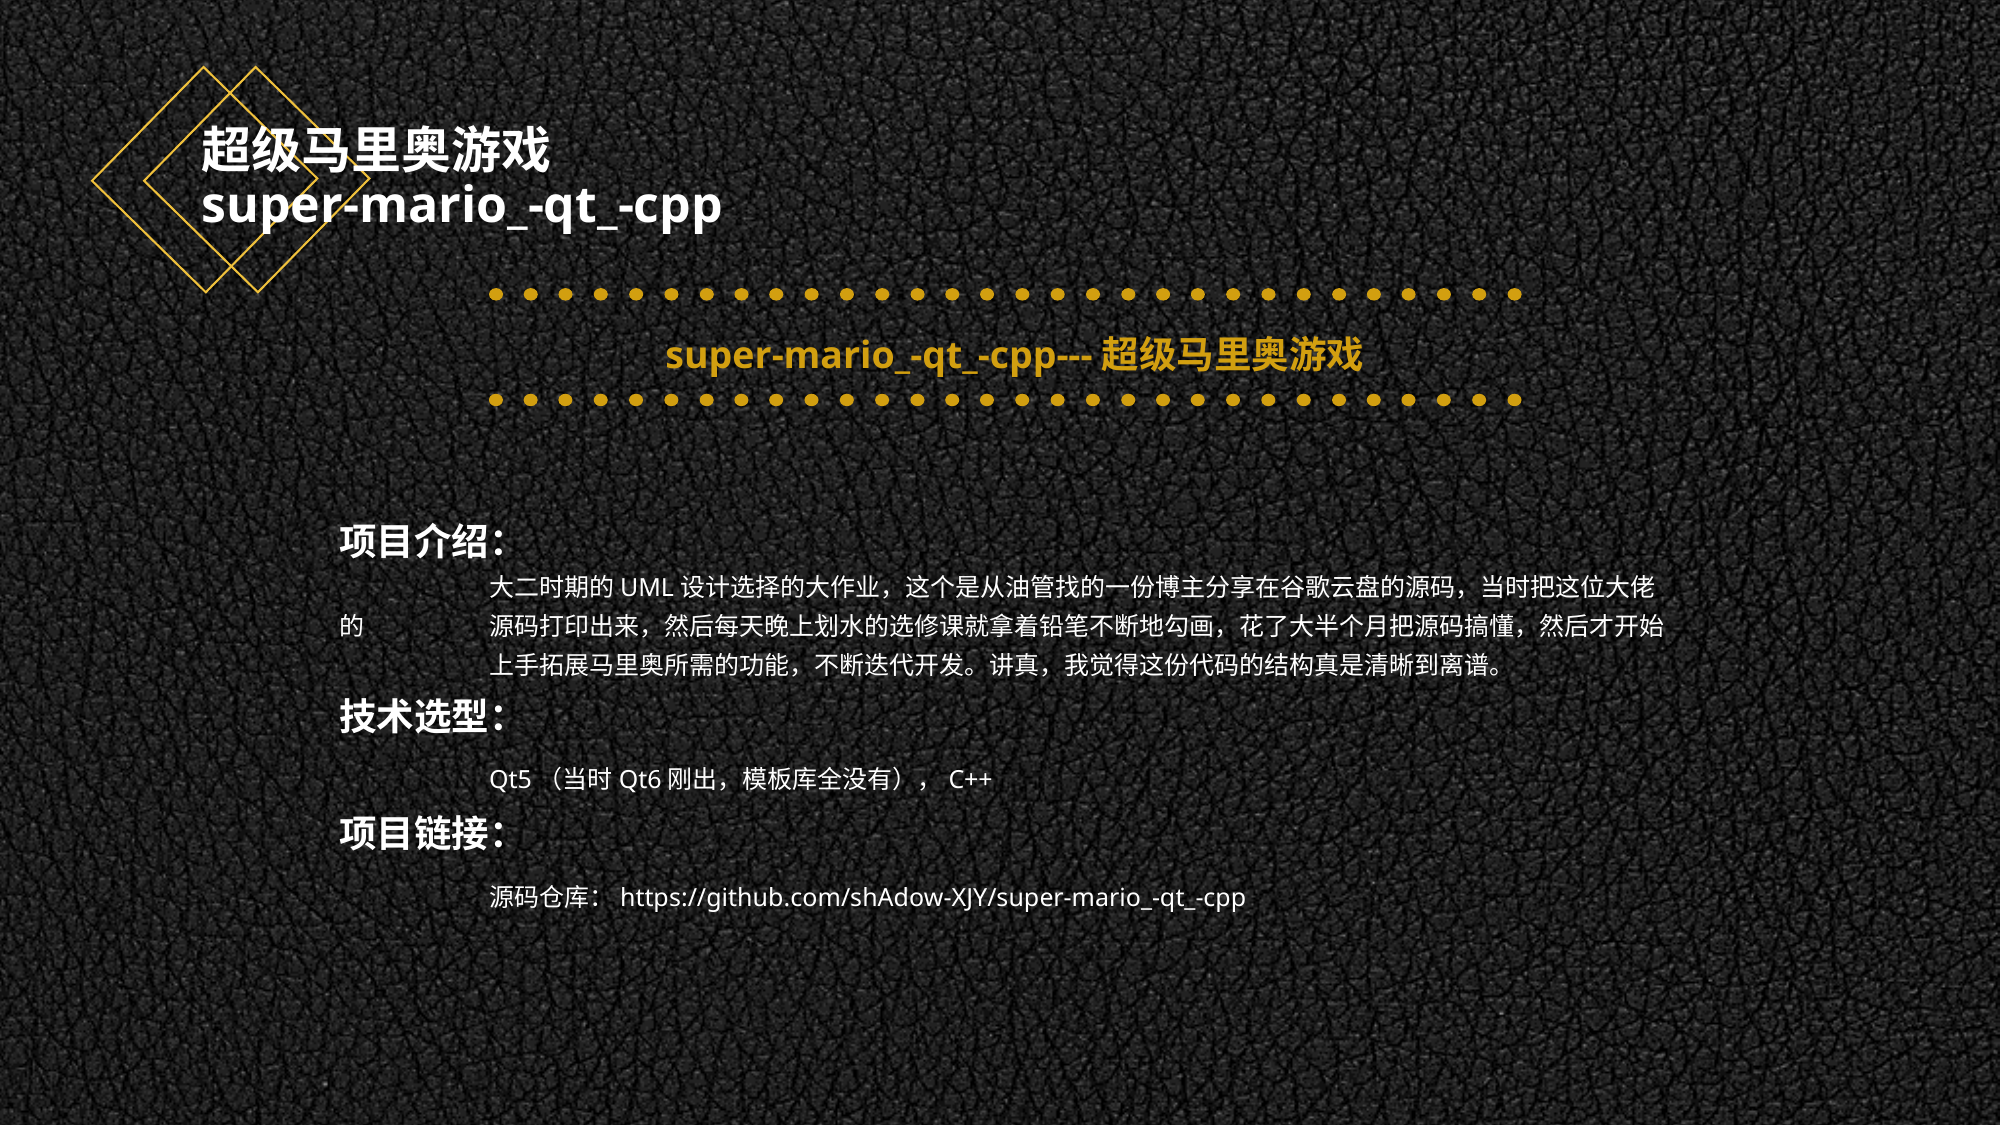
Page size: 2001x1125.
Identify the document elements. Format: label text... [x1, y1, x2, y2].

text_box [488, 393, 1522, 407]
text_box 项目介绍： 大二时期的UML设计选择的大作业，这个是从油管找的一份博主分享在谷歌云盘的源码，当时把这位大佬的 源码打印出来，然后每天晚上划水的选修课就拿着铅笔不断地勾画，花了大半个月把源码搞懂，然后才开始 上手拓展马里奥所需的功能，不断迭代开发。讲真，我觉得这份代码的结构真是清晰到离谱。 技术选型： Qt5（当时Qt6刚出，模板库全没有），C++ 项目链接： 源码仓库：https://github.com/shAdow-XJY/super-mario_-qt_-cpp [324, 497, 1686, 921]
text_box super-mario_-qt_-cpp---超级马里奥游戏 [650, 310, 1380, 384]
title 超级马里奥游戏 super-mario_-qt_-cpp [186, 115, 981, 244]
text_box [488, 288, 1522, 301]
picture [0, 0, 2000, 1125]
